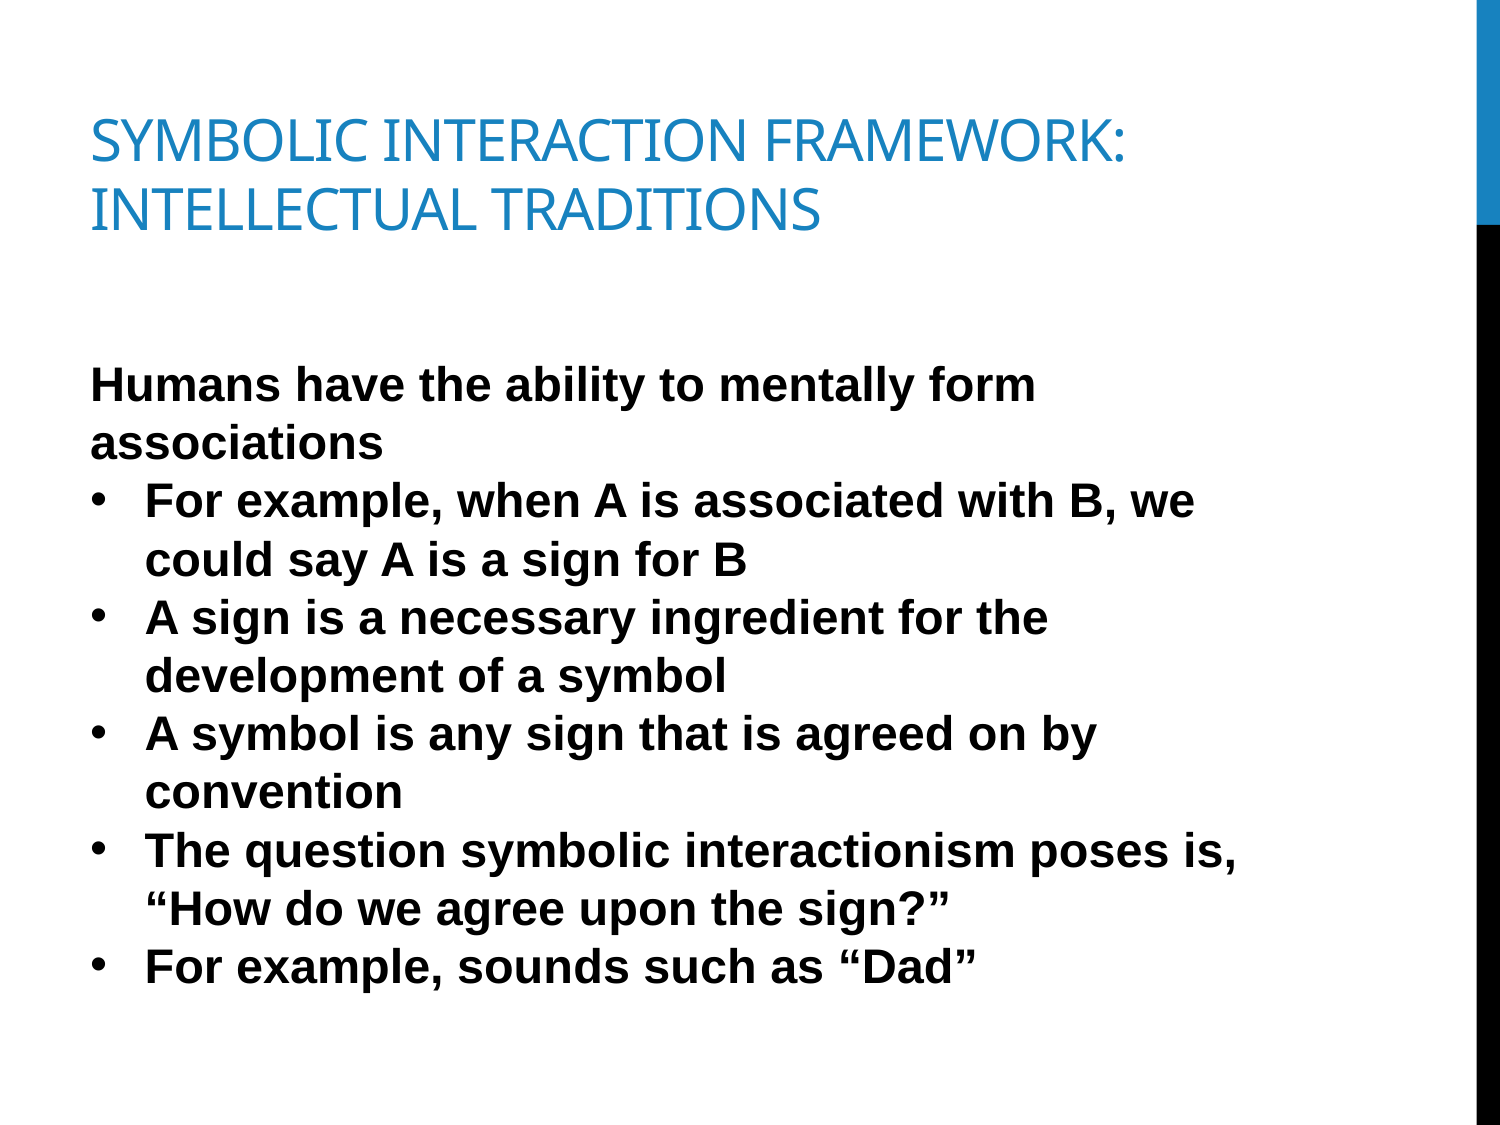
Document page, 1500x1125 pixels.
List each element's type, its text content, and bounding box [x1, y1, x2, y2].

title Symbolic interaction framework: Intellectual traditions [75, 25, 1464, 250]
list Humans have the ability to mentally form associations For example, when A is associated with B, we could say A is a sign for B A sign is a necessary ingredient for the development of a symbol A symbol is any sign that is agreed on by convention The question symbolic interactionism poses is, “How do we agree upon the sign?” For example, sounds such as “Dad” [75, 287, 1325, 1005]
